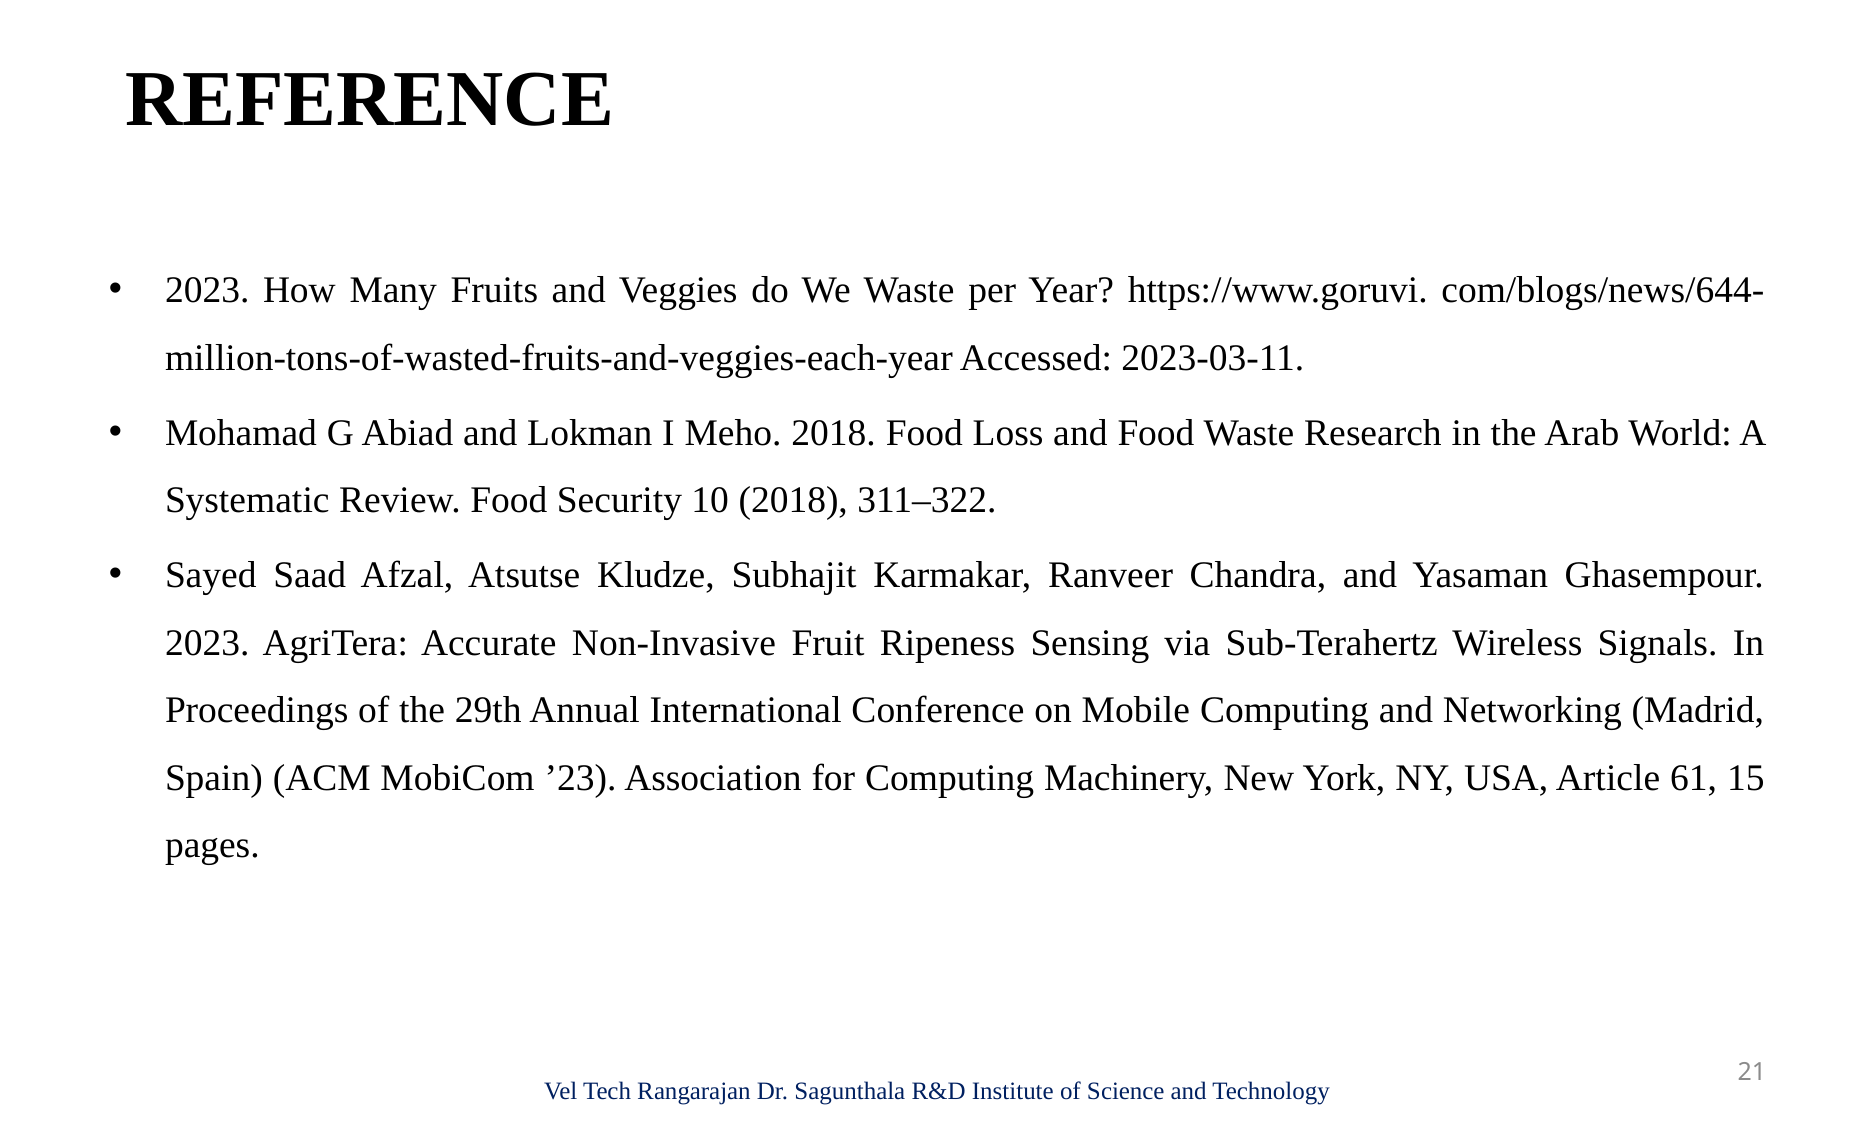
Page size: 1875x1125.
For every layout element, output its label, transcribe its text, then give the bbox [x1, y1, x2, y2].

footer Vel Tech Rangarajan Dr. Sagunthala R&D Institute of Science and Technology [0, 1059, 1875, 1120]
title REFERENCE [110, 0, 1799, 188]
list 2023. How Many Fruits and Veggies do We Waste per Year? https://www.goruvi. com/blogs/news/644-million-tons-of-wasted-fruits-and-veggies-each-year Accessed: 2023-03-11. Mohamad G Abiad and Lokman I Meho. 2018. Food Loss and Food Waste Research in the Arab World: A Systematic Review. Food Security 10 (2018), 311–322. Sayed Saad Afzal, Atsutse Kludze, Subhajit Karmakar, Ranveer Chandra, and Yasaman Ghasempour. 2023. AgriTera: Accurate Non-Invasive Fruit Ripeness Sensing via Sub-Terahertz Wireless Signals. In Proceedings of the 29th Annual International Conference on Mobile Computing and Networking (Madrid, Spain) (ACM MobiCom ’23). Association for Computing Machinery, New York, NY, USA, Article 61, 15 pages. [93, 235, 1782, 978]
slide_number 21 [1343, 1042, 1782, 1103]
